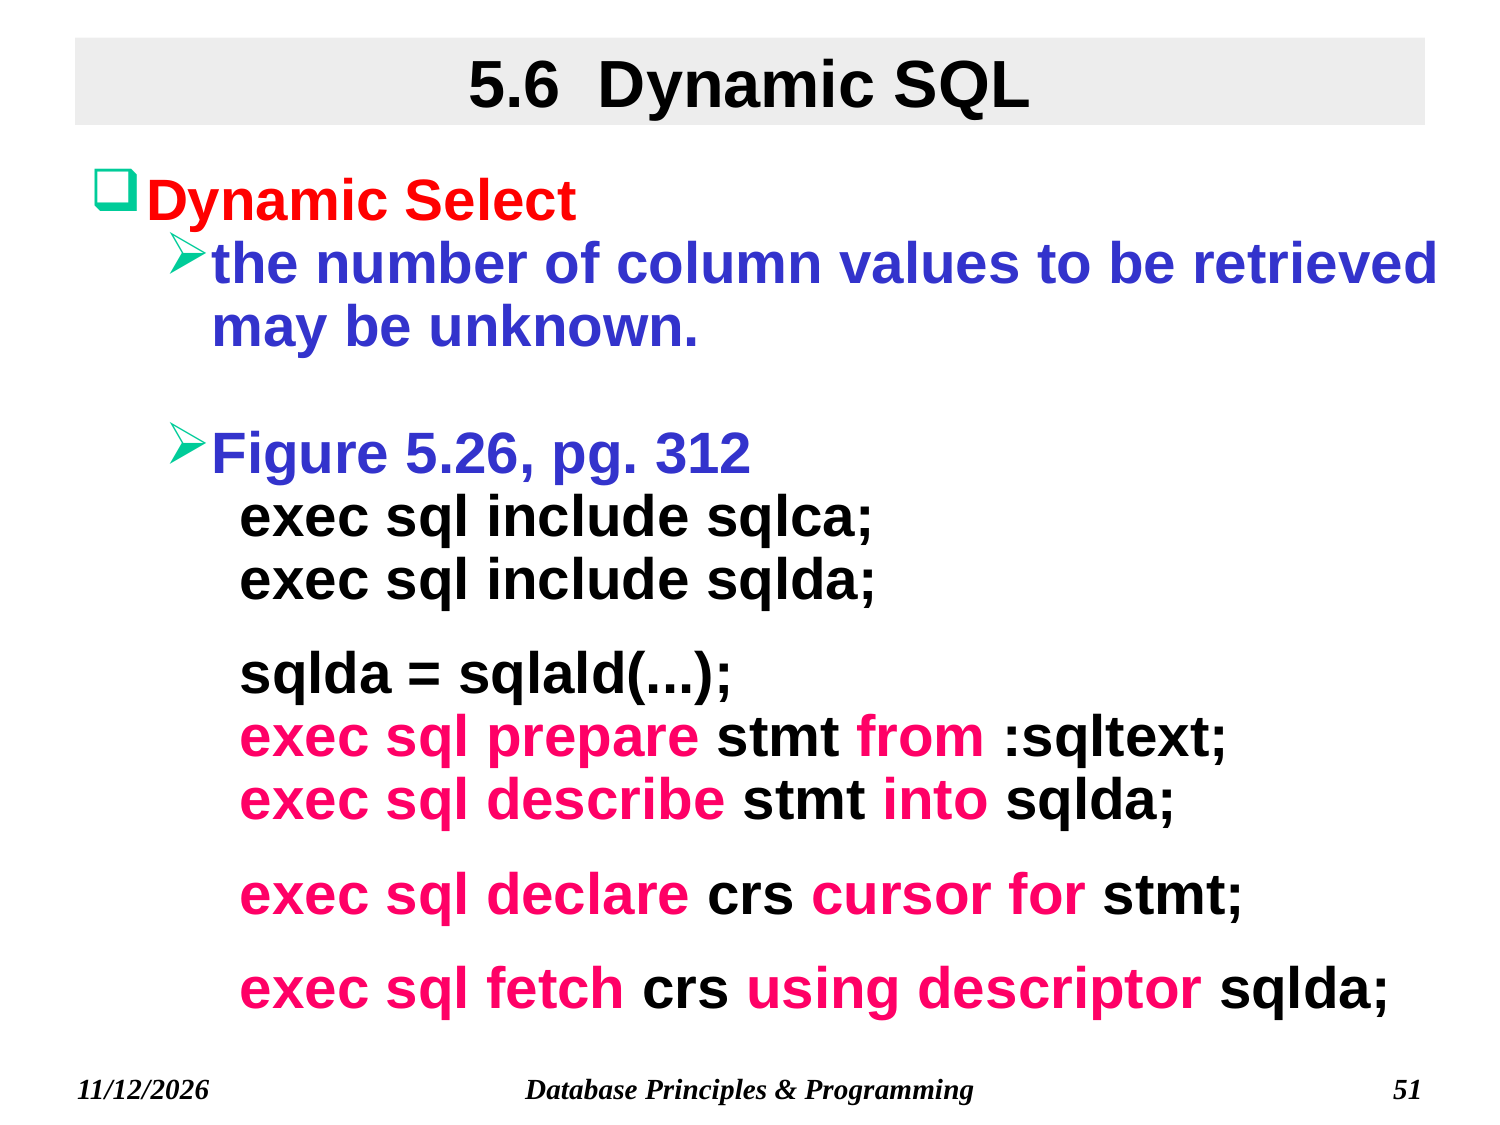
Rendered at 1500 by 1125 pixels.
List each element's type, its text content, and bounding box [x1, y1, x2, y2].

list Dynamic Select the number of column values to be retrieved may be unknown. Figure 5.26, pg. 312 exec sql include sqlca; exec sql include sqlda; sqlda = sqlald(...); exec sql prepare stmt from :sqltext; exec sql describe stmt into sqlda; exec sql declare crs cursor for stmt; exec sql fetch crs using descriptor sqlda; [74, 162, 1500, 1026]
text_box [1124, 1062, 1438, 1113]
text_box Database Principles & Programming [425, 1062, 1075, 1113]
title 5.6 Dynamic SQL [74, 37, 1426, 126]
text_box [62, 1062, 375, 1113]
